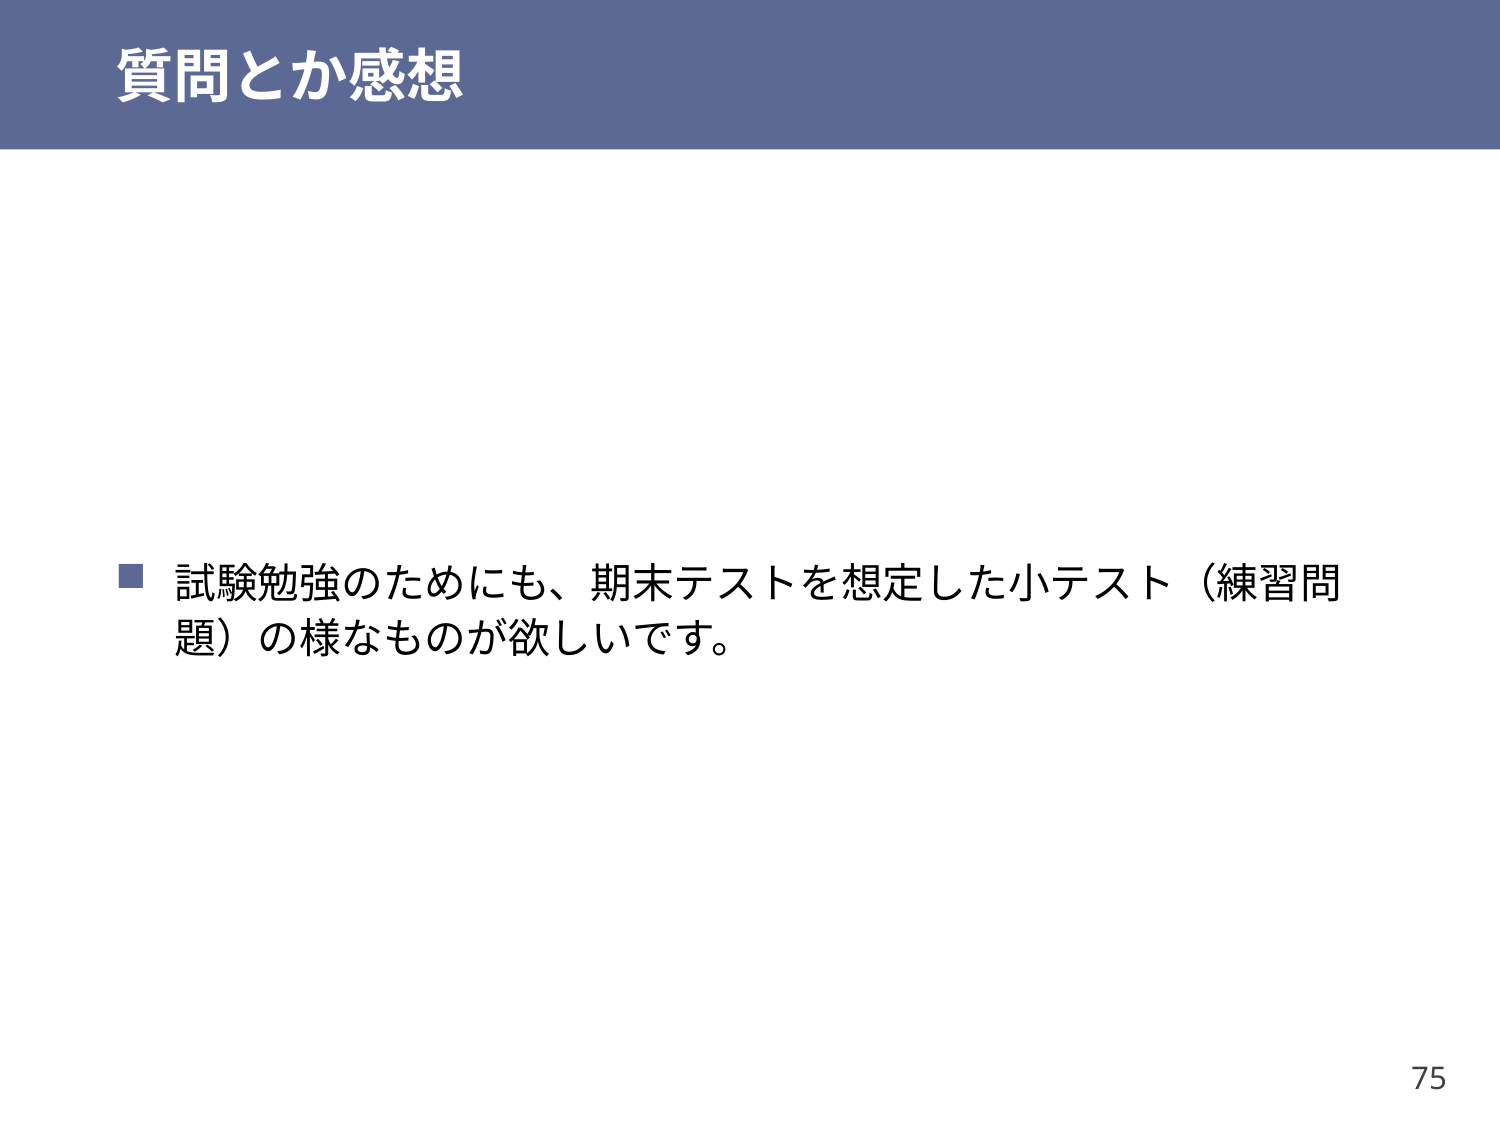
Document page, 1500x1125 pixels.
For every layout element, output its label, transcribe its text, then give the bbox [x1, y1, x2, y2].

title 質問とか感想 [100, 0, 1500, 150]
list 試験勉強のためにも、期末テストを想定した小テスト（練習問題）の様なものが欲しいです。 [100, 178, 1400, 1036]
